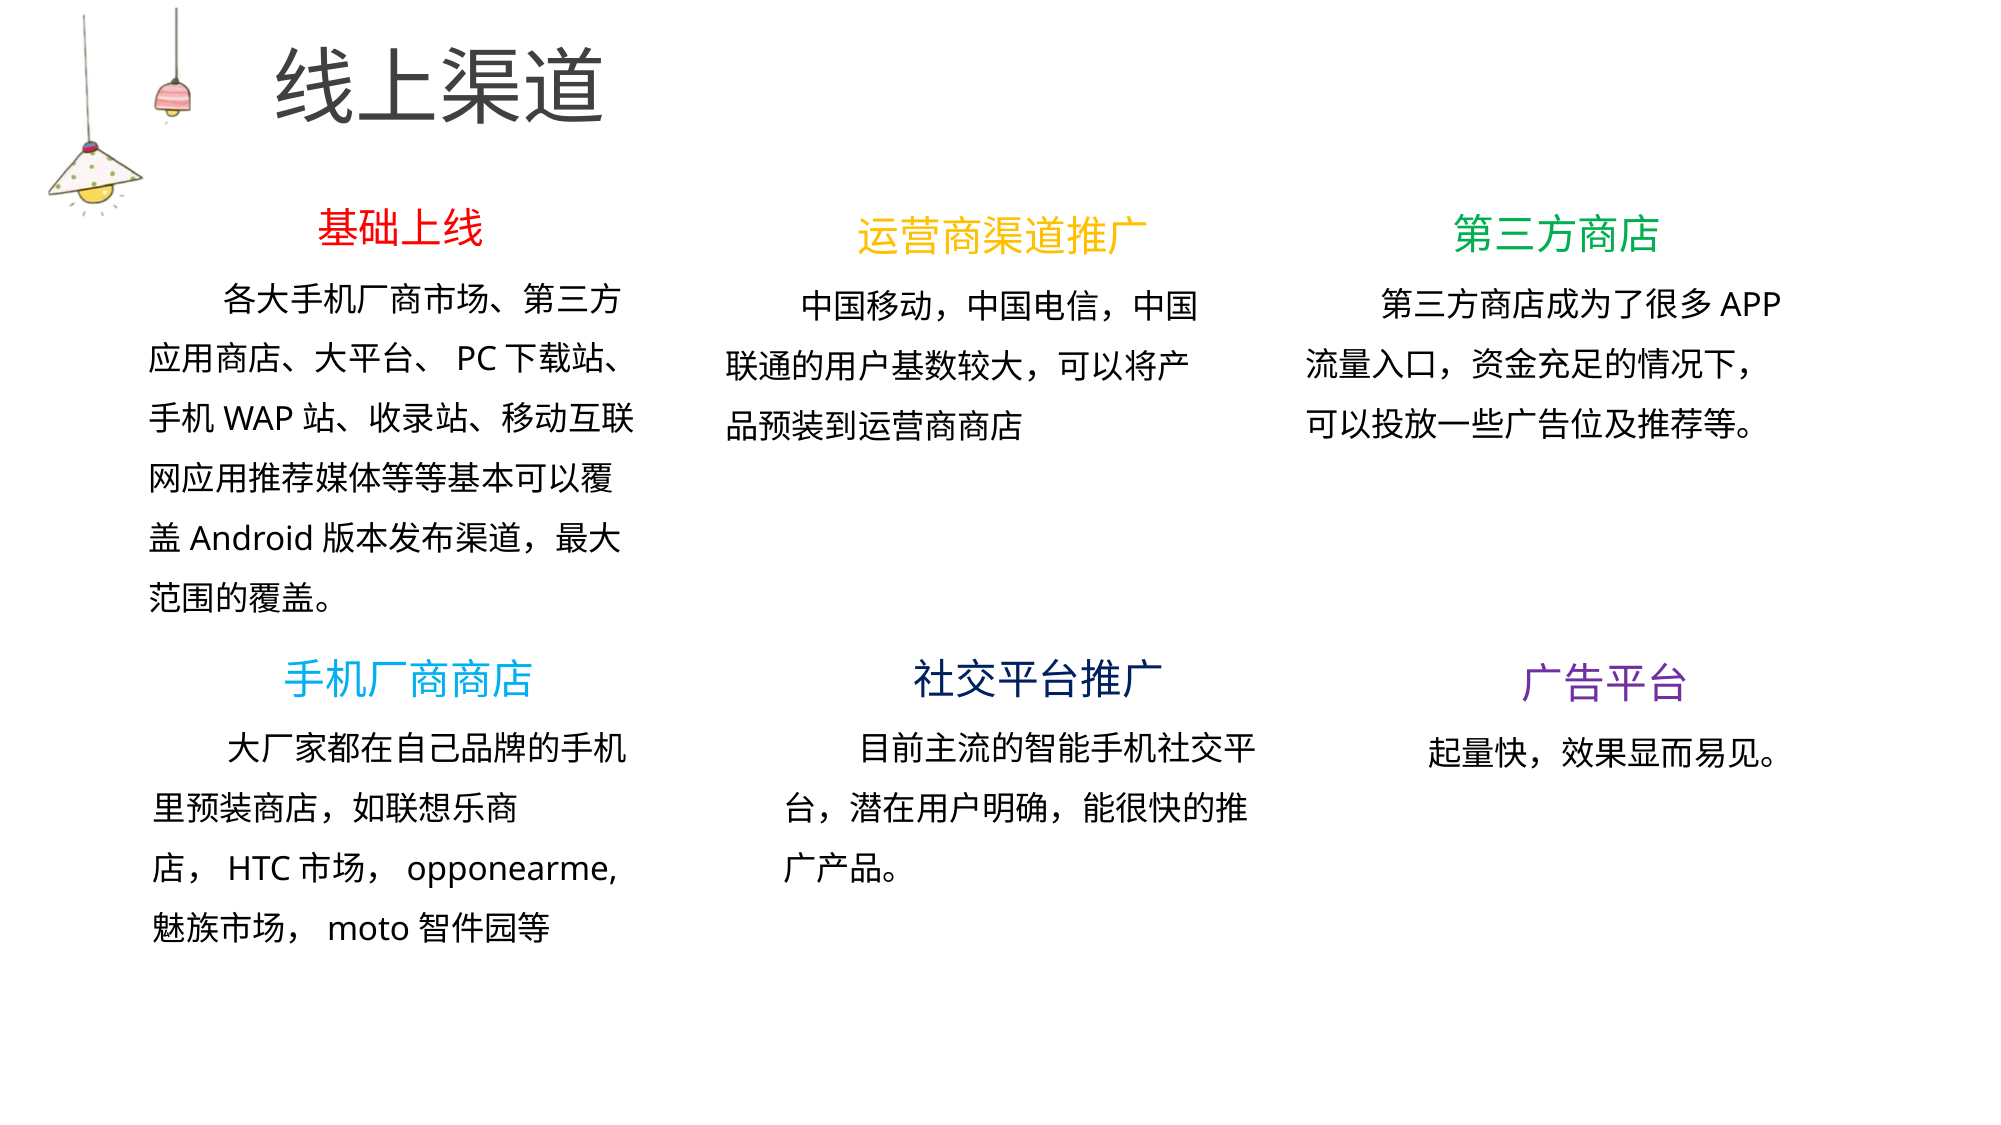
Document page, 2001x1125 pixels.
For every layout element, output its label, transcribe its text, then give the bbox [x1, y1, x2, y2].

text_box 社交平台推广 [898, 645, 1228, 700]
text_box 运营商渠道推广 [840, 202, 1167, 258]
text_box 第三方商店 [1420, 200, 1694, 256]
text_box 广告平台 [1468, 649, 1742, 704]
picture [39, 7, 197, 225]
text_box 第三方商店成为了很多APP流量入口，资金充足的情况下，可以投放一些广告位及推荐等。 [1290, 256, 1808, 451]
text_box 基础上线 [264, 194, 538, 250]
text_box 起量快，效果显而易见。 [1338, 704, 1856, 779]
text_box 目前主流的智能手机社交平台，潜在用户明确，能很快的推广产品。 [768, 700, 1287, 895]
text_box 线上渠道 [258, 26, 1153, 142]
text_box 大厂家都在自己品牌的手机里预装商店，如联想乐商店，HTC市场，opponearme,魅族市场，moto智件园等 [138, 700, 656, 955]
text_box 手机厂商商店 [268, 645, 573, 700]
text_box 中国移动，中国电信，中国联通的用户基数较大，可以将产品预装到运营商商店 [710, 258, 1229, 453]
text_box 各大手机厂商市场、第三方应用商店、大平台、PC下载站、手机WAP站、收录站、移动互联网应用推荐媒体等等基本可以覆盖Android版本发布渠道，最大范围的覆盖。 [134, 250, 652, 625]
